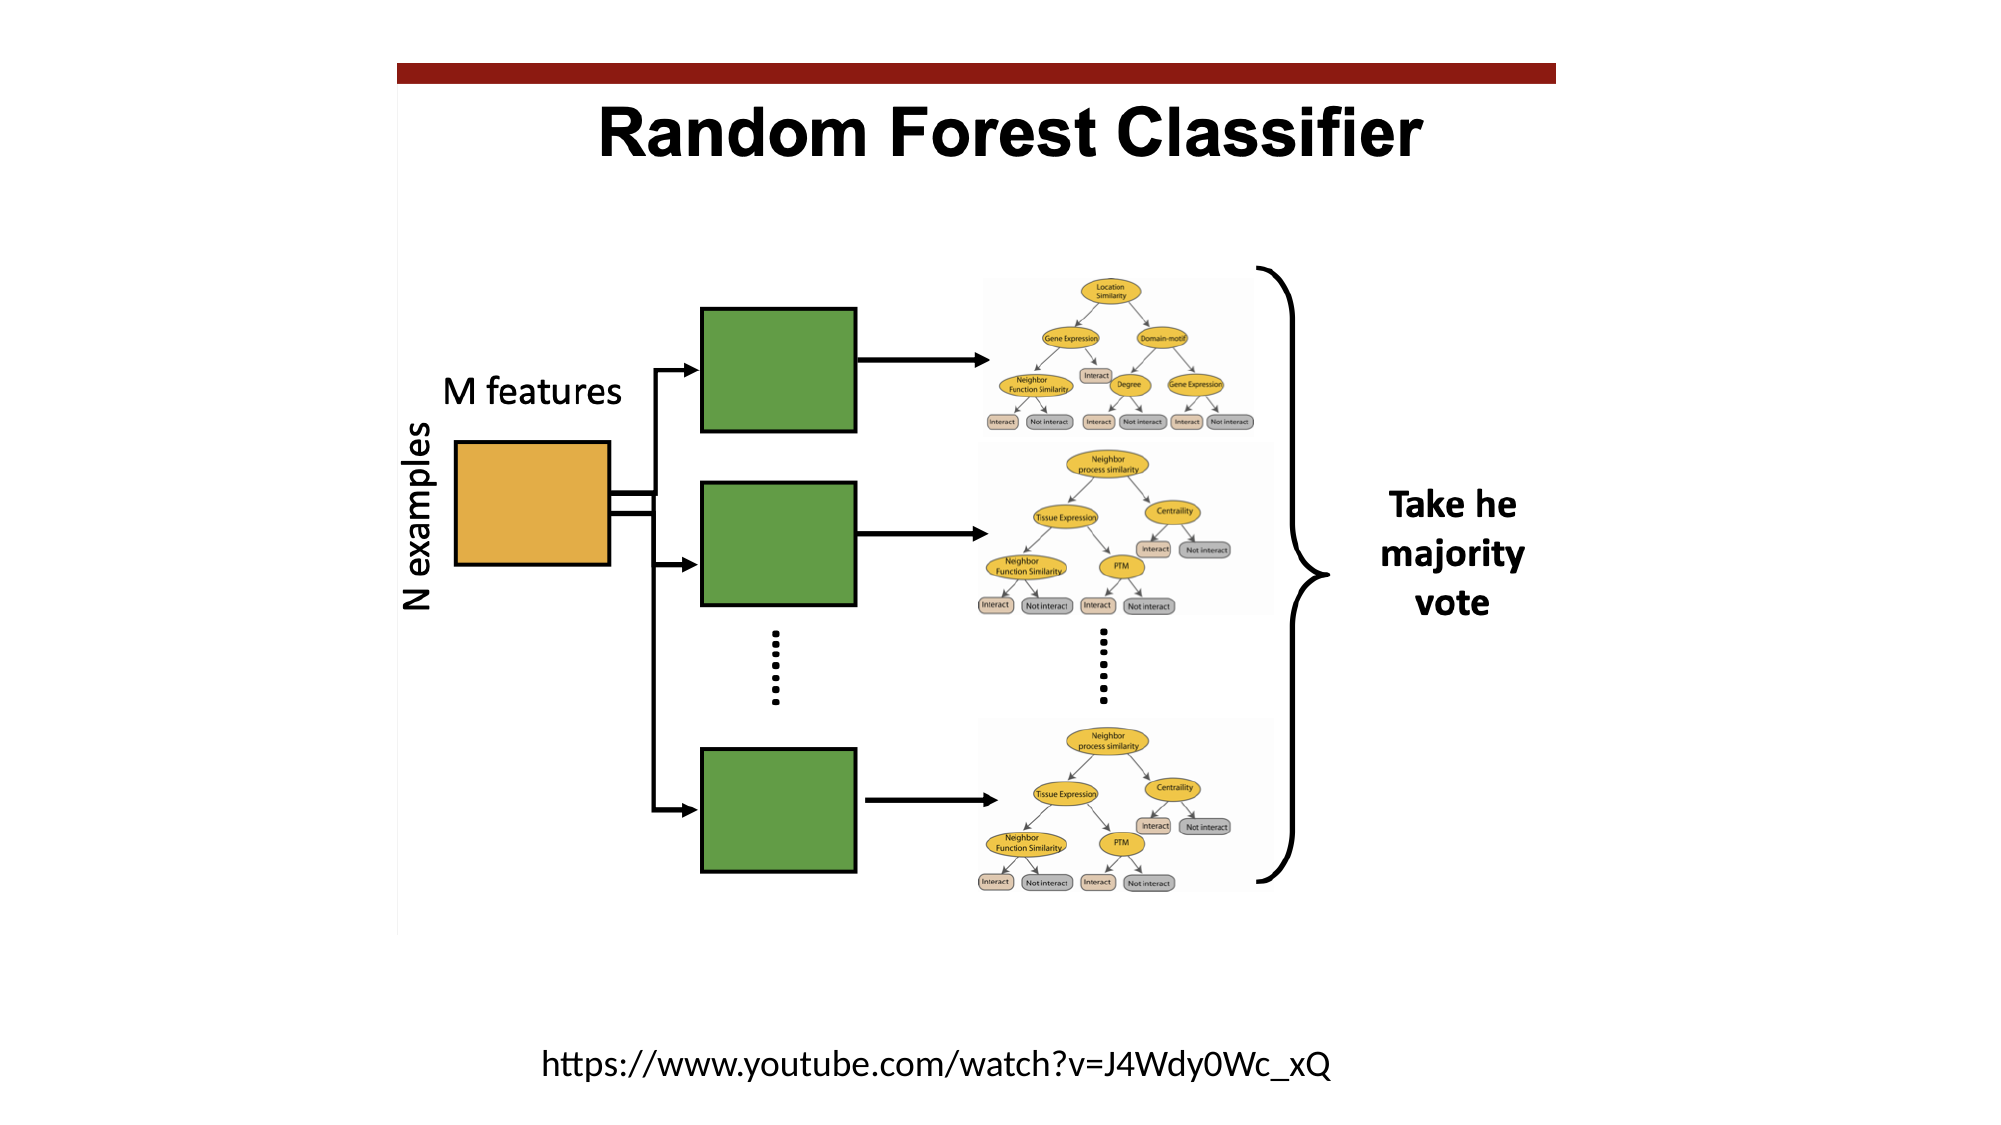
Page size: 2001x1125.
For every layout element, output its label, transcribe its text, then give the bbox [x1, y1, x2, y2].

text_box https://www.youtube.com/watch?v=J4Wdy0Wc_xQ [526, 1031, 1527, 1092]
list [396, 63, 1556, 935]
